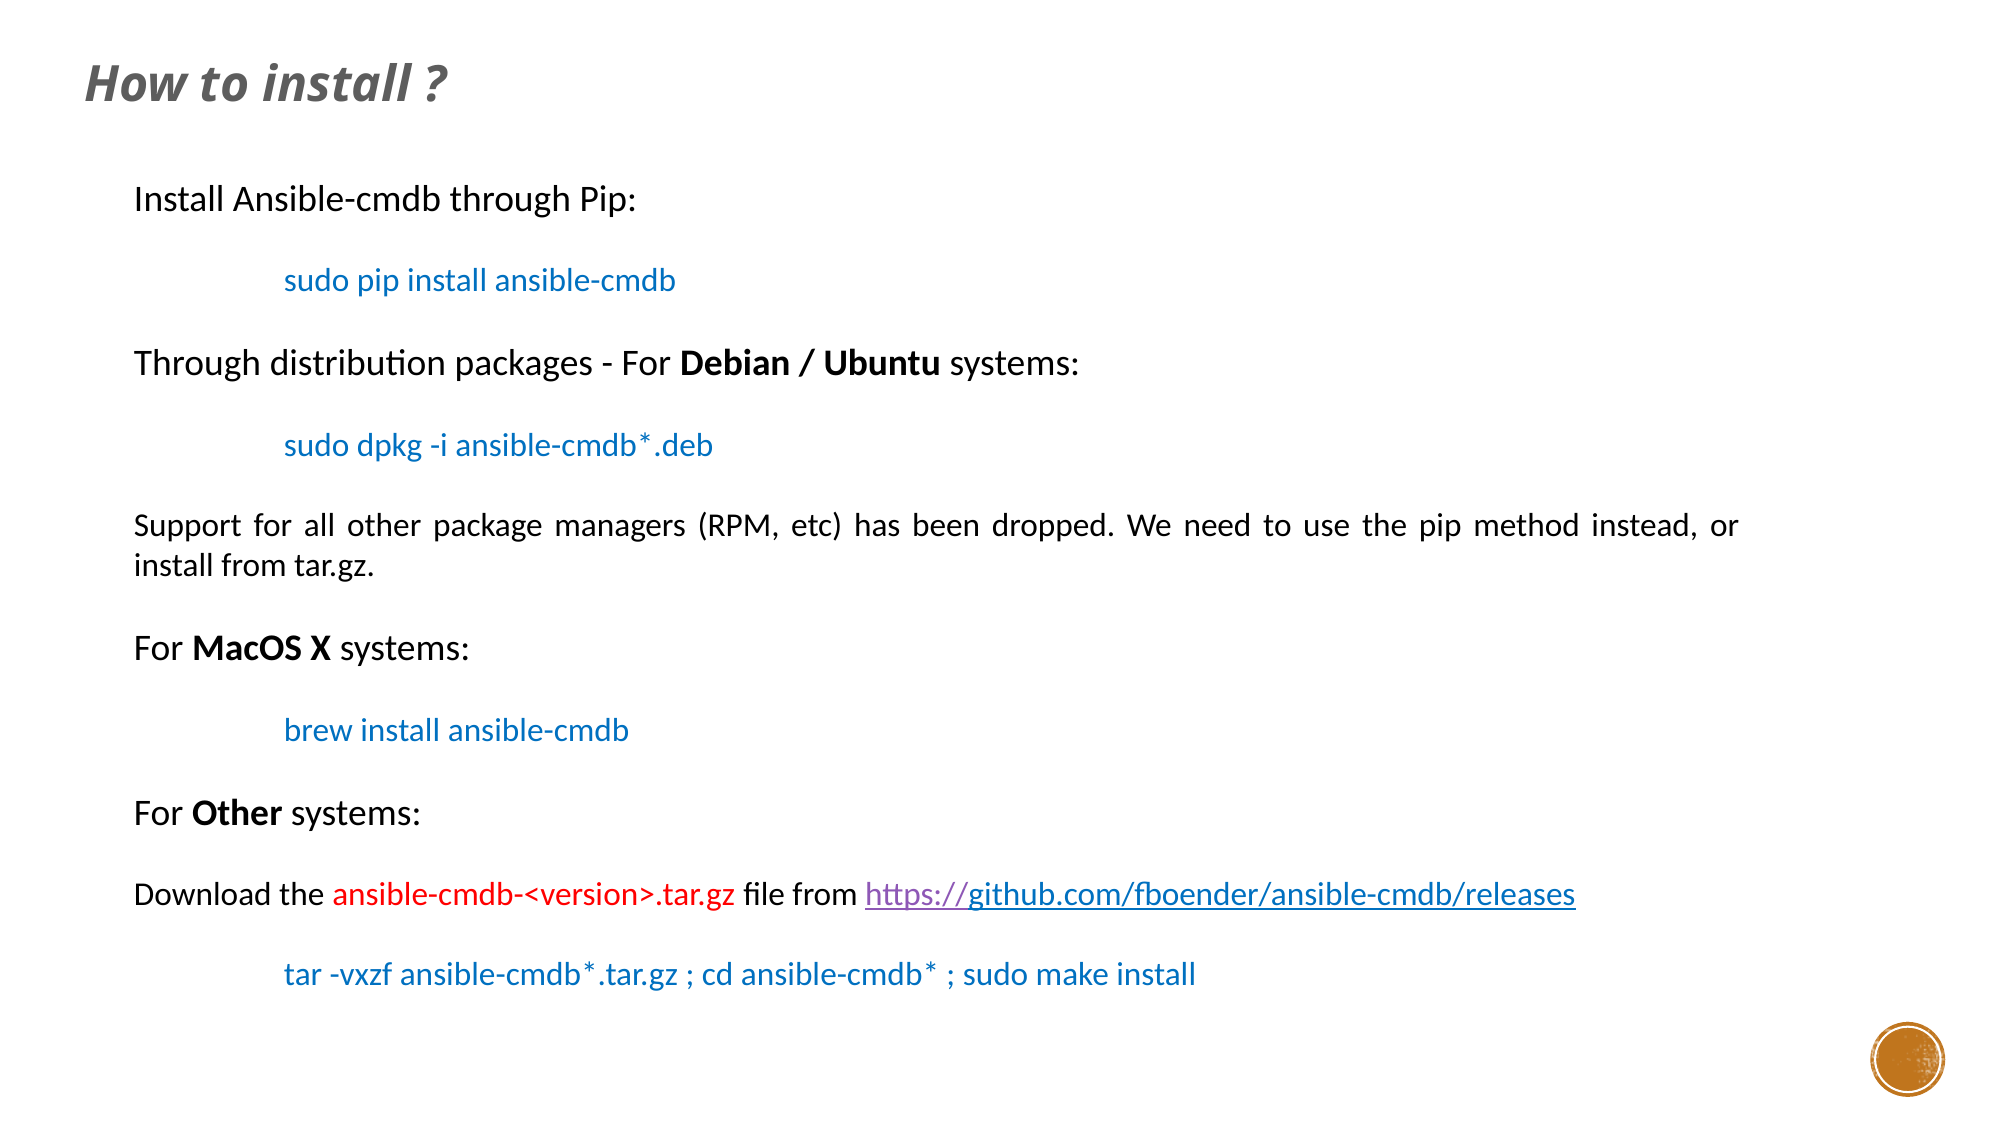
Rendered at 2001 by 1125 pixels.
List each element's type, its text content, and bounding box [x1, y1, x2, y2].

text_box How to install ? [69, 43, 463, 119]
text_box Install Ansible-cmdb through Pip: sudo pip install ansible-cmdb Through distribution packages - For Debian / Ubuntu systems: sudo dpkg -i ansible-cmdb*.deb Support for all other package managers (RPM, etc) has been dropped. We need to use the pip method instead, or install from tar.gz. For MacOS X systems: brew install ansible-cmdb For Other systems: Download the ansible-cmdb-<version>.tar.gz file from https://github.com/fboender/ansible-cmdb/releases tar -vxzf ansible-cmdb*.tar.gz ; cd ansible-cmdb* ; sudo make install [119, 166, 1757, 1000]
